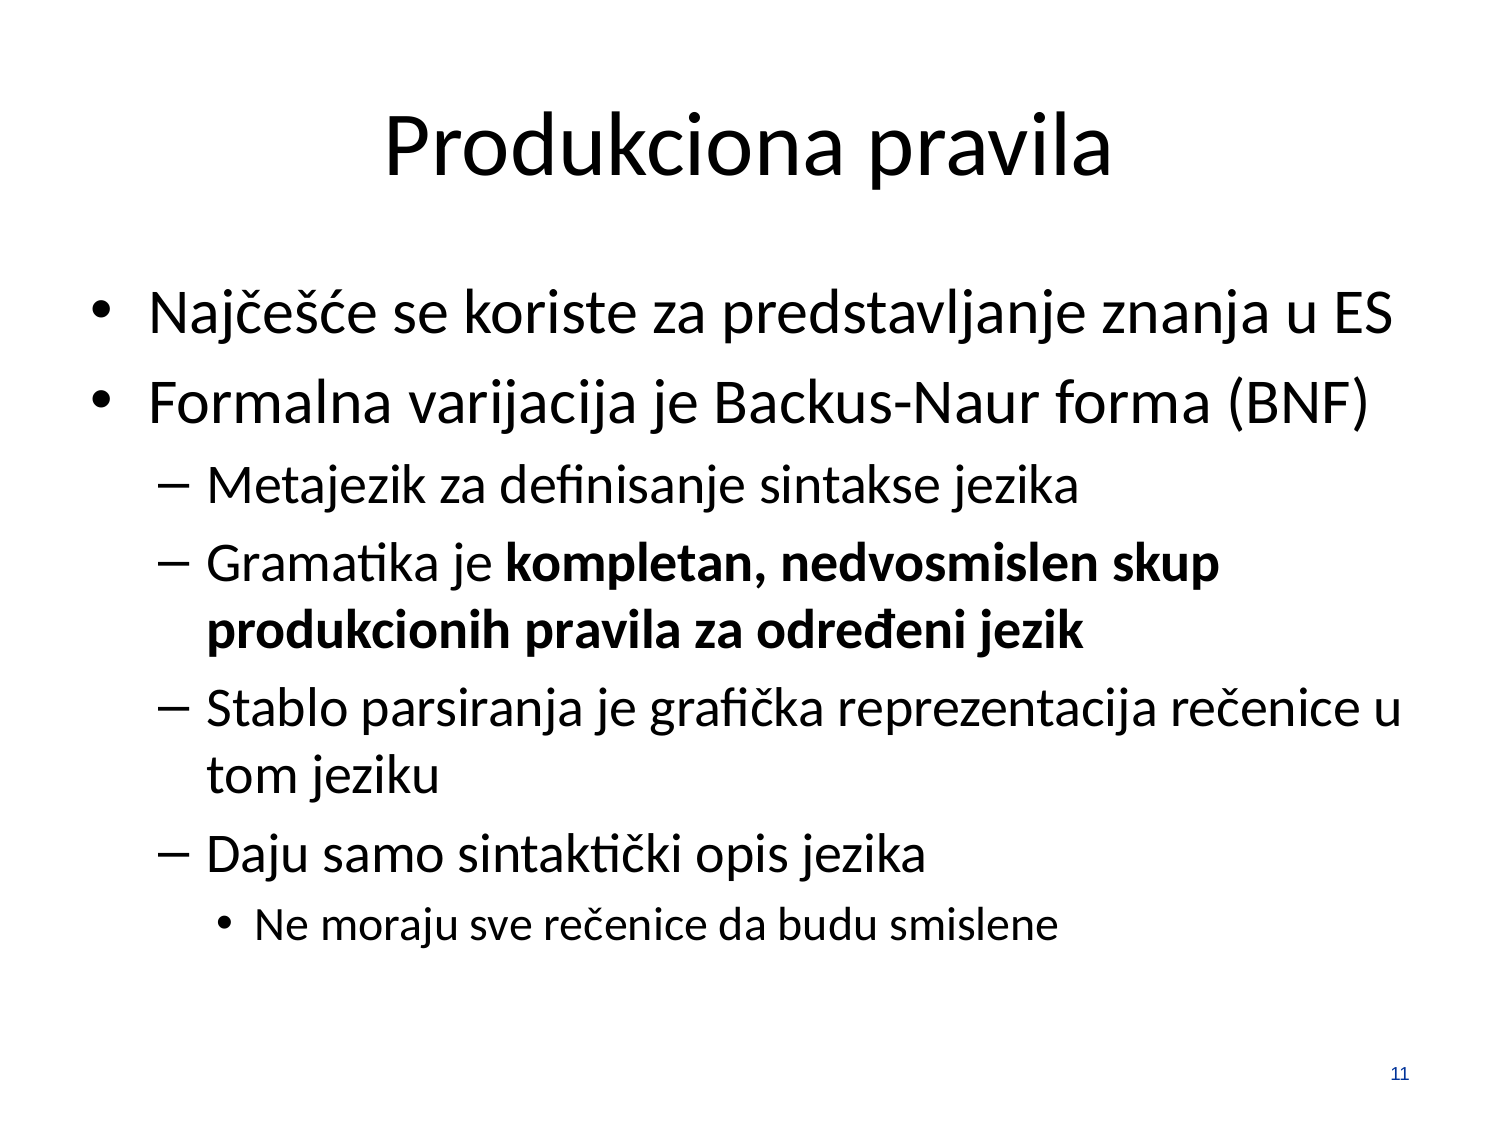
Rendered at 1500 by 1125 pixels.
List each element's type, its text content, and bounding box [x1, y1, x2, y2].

slide_number 11 [1074, 1042, 1425, 1103]
list Najčešće se koriste za predstavljanje znanja u ES Formalna varijacija je Backus-Naur forma (BNF) Metajezik za definisanje sintakse jezika Gramatika je kompletan, nedvosmislen skup produkcionih pravila za određeni jezik Stablo parsiranja je grafička reprezentacija rečenice u tom jeziku Daju samo sintaktički opis jezika Ne moraju sve rečenice da budu smislene [75, 262, 1425, 1005]
title Produkciona pravila [75, 45, 1425, 233]
